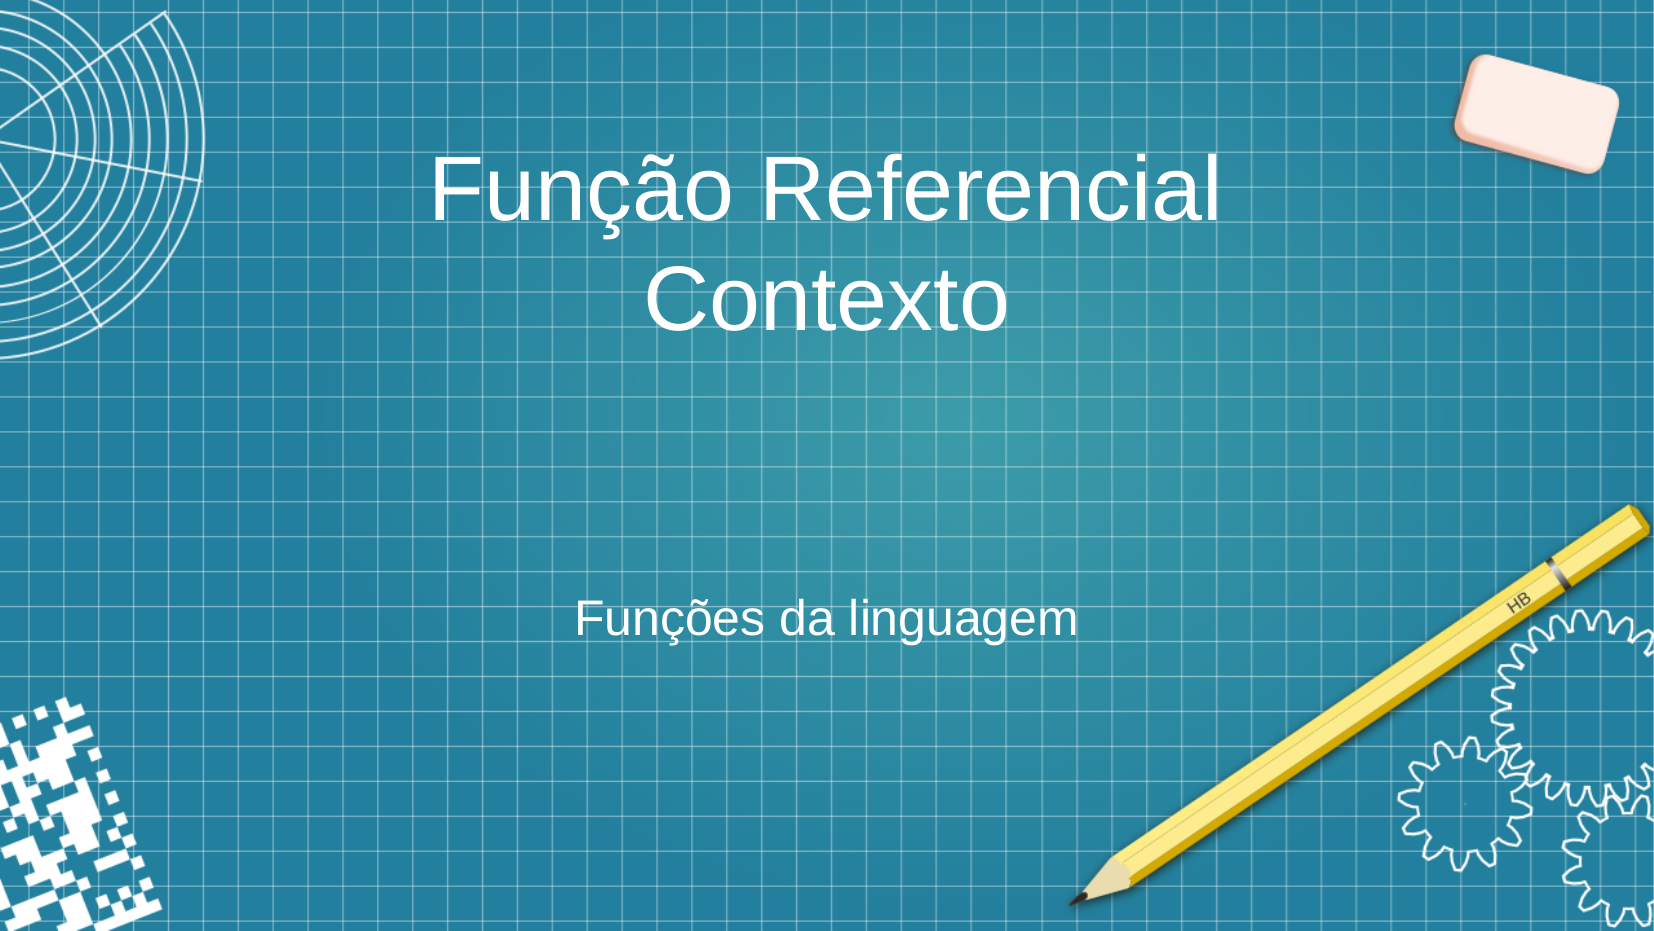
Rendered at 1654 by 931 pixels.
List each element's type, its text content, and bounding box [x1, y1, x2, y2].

title Função Referencial Contexto [82, 129, 1571, 350]
subtitle Funções da linguagem [82, 389, 1571, 842]
picture [0, 0, 1654, 931]
